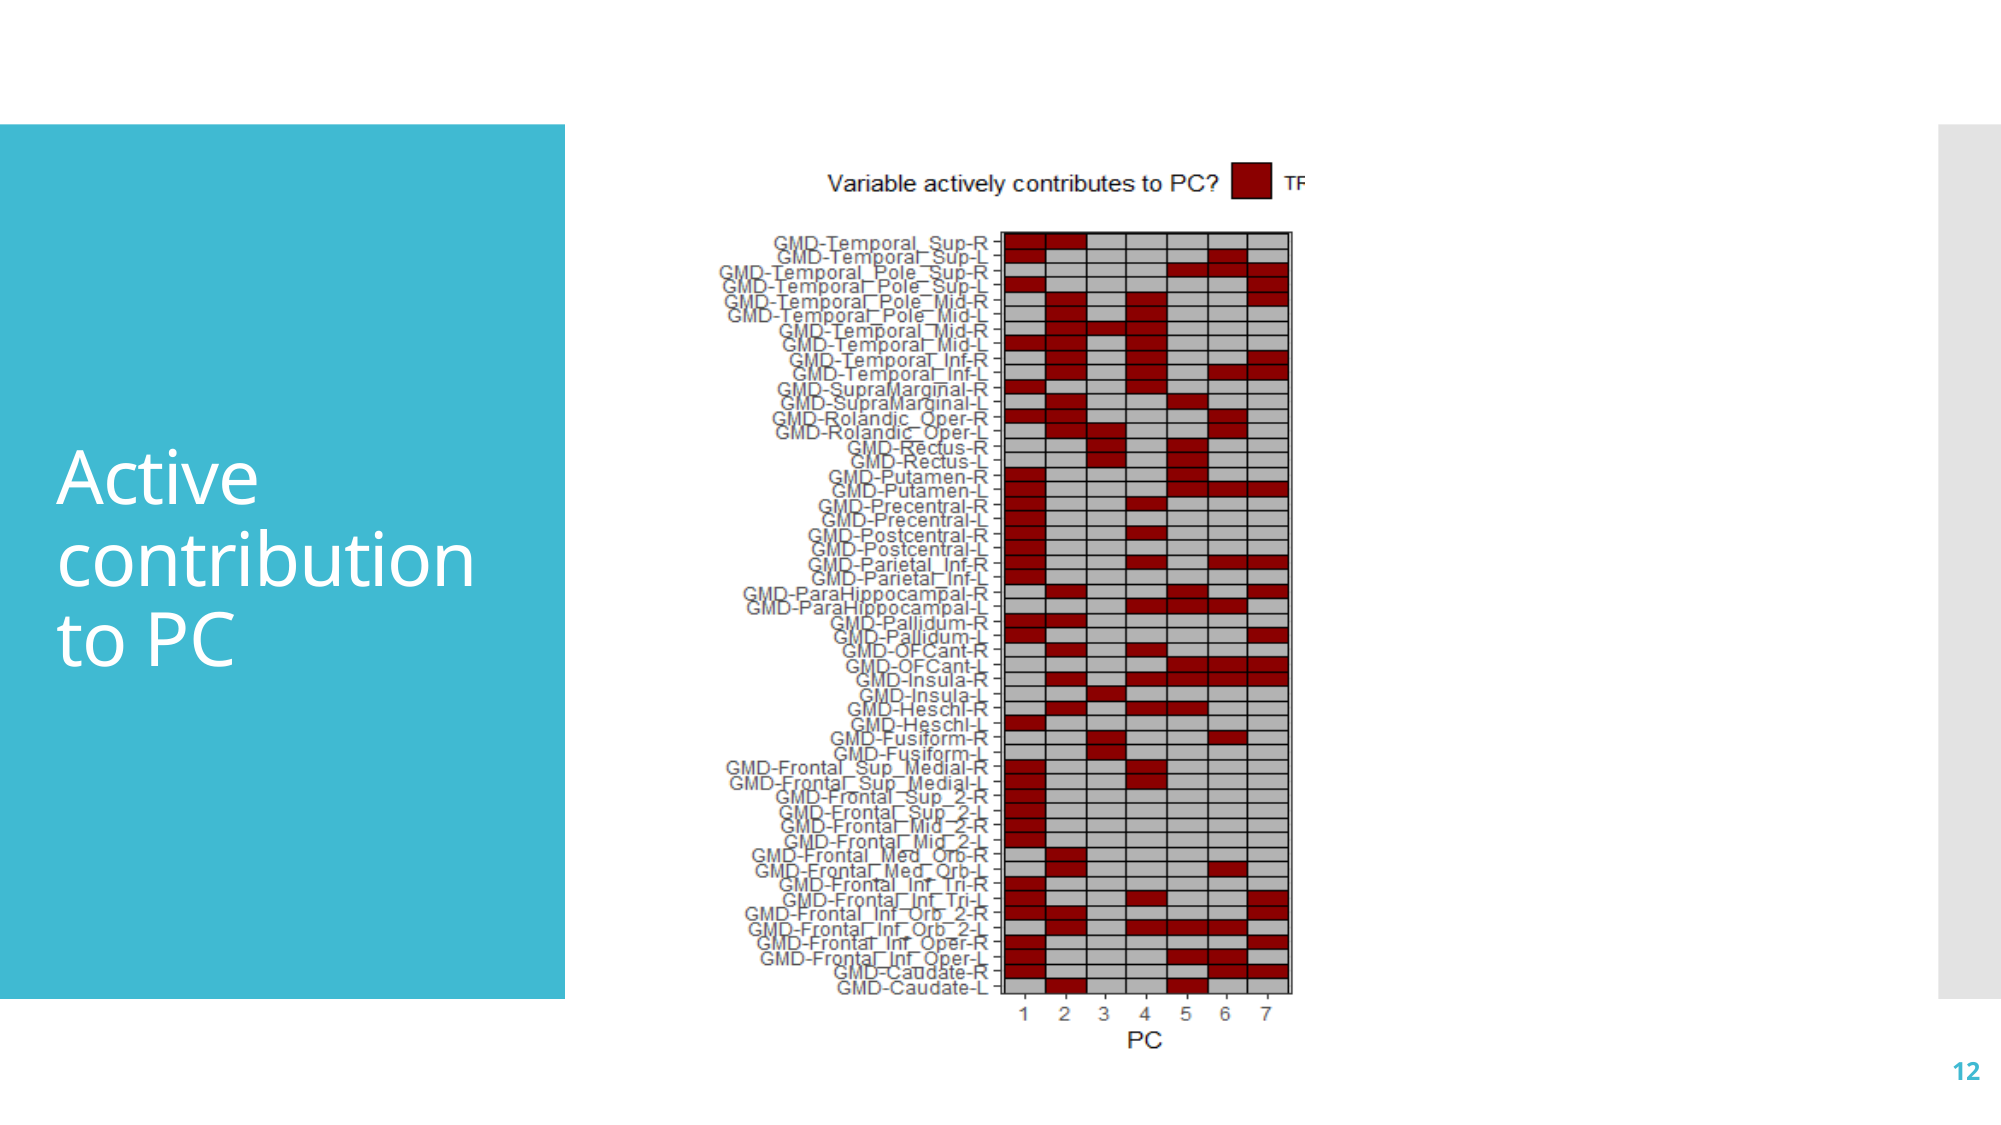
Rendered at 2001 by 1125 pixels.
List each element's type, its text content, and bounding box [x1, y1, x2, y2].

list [676, 141, 1305, 1065]
title Active contribution to PC [41, 184, 525, 940]
slide_number 12 [1744, 1042, 1996, 1103]
